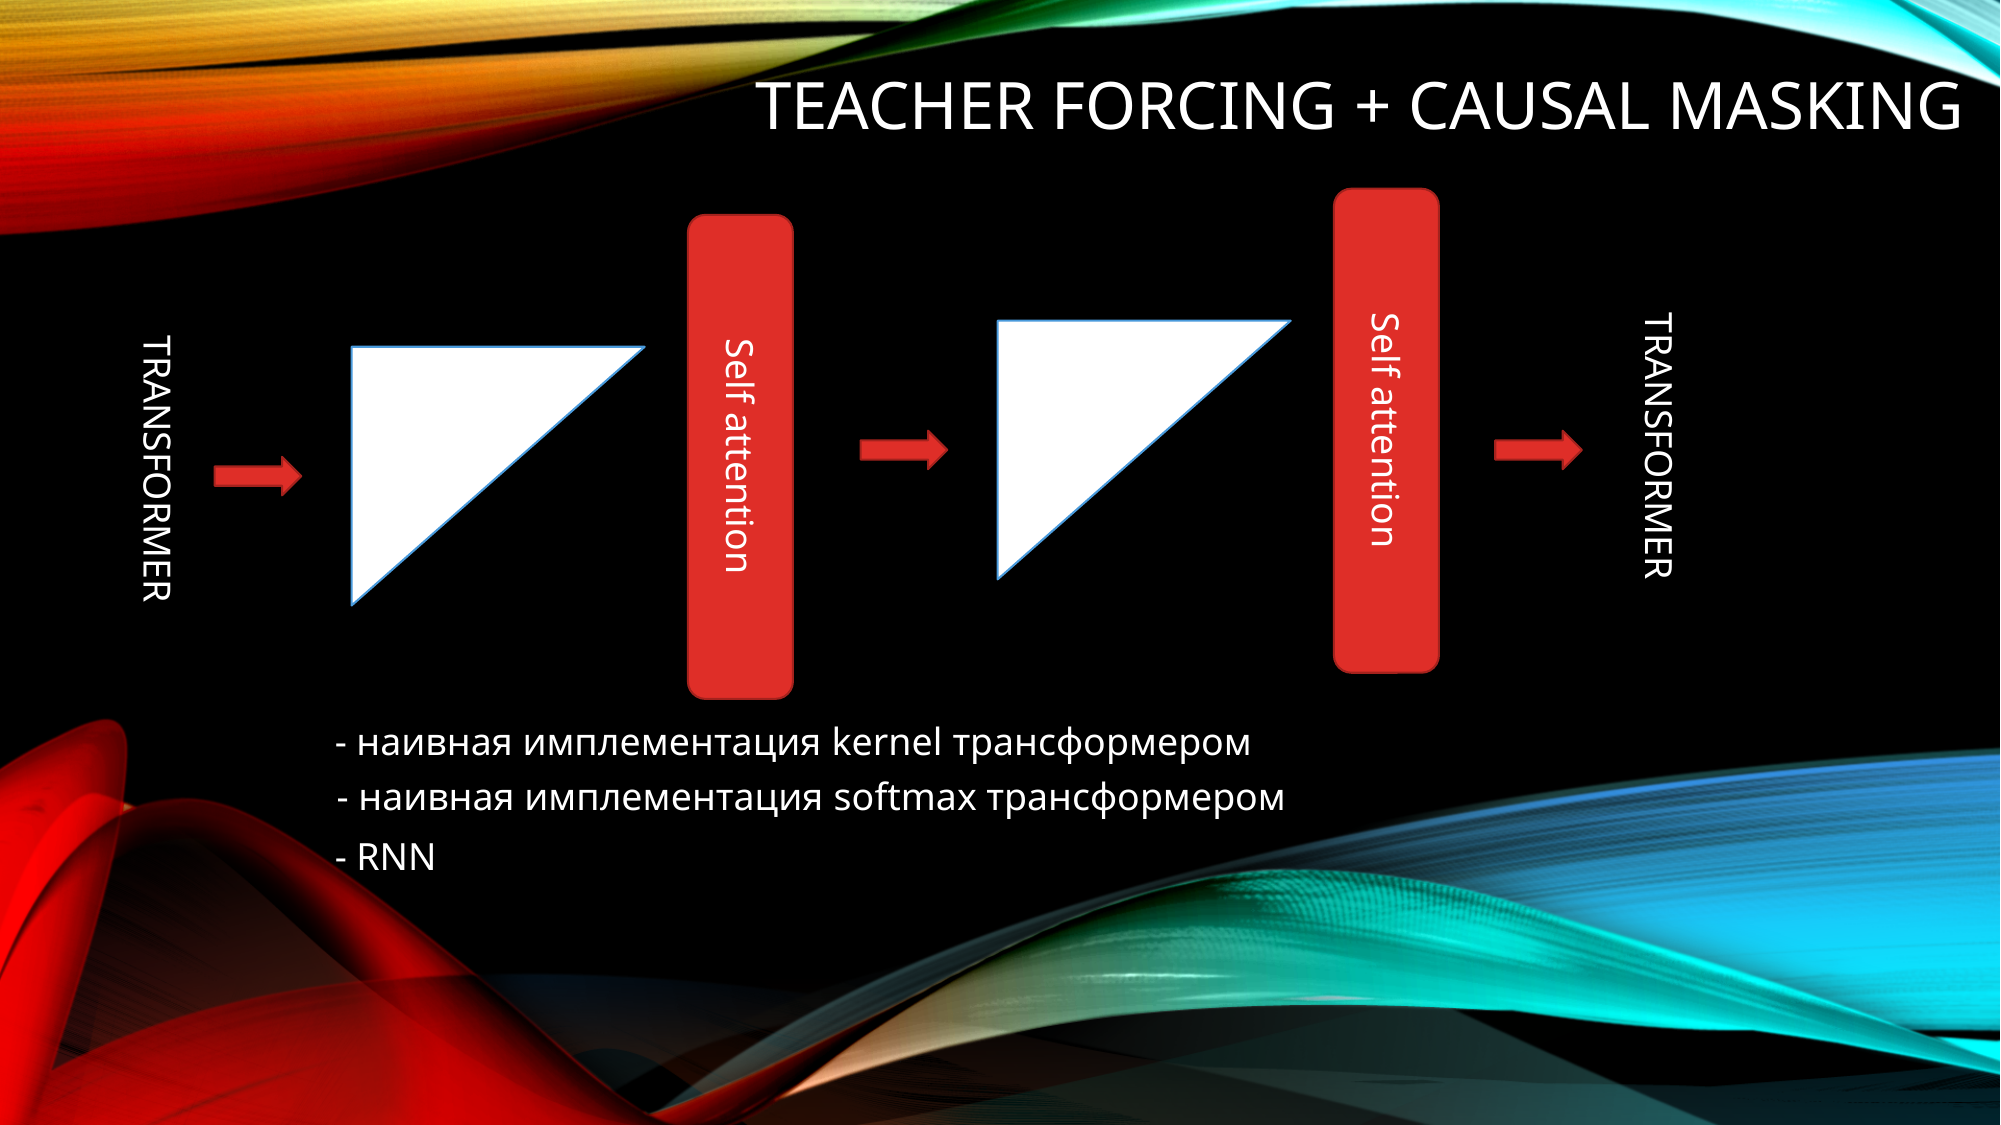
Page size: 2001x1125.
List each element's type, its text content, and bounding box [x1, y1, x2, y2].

text_box [686, 213, 794, 700]
text_box Self attention [1357, 297, 1417, 564]
text_box Self attention [711, 323, 771, 590]
text_box [350, 345, 646, 607]
text_box [1332, 187, 1440, 674]
text_box [859, 429, 949, 471]
text_box [996, 319, 1292, 581]
picture [0, 0, 2000, 237]
text_box TRANSFORMER [1630, 297, 1691, 603]
picture [0, 717, 2000, 1125]
text_box [213, 455, 303, 497]
title TEACHER FORCING + CAUSAL MASKING [740, 46, 2000, 151]
text_box [1494, 429, 1583, 471]
text_box TRANSFORMER [128, 320, 189, 625]
